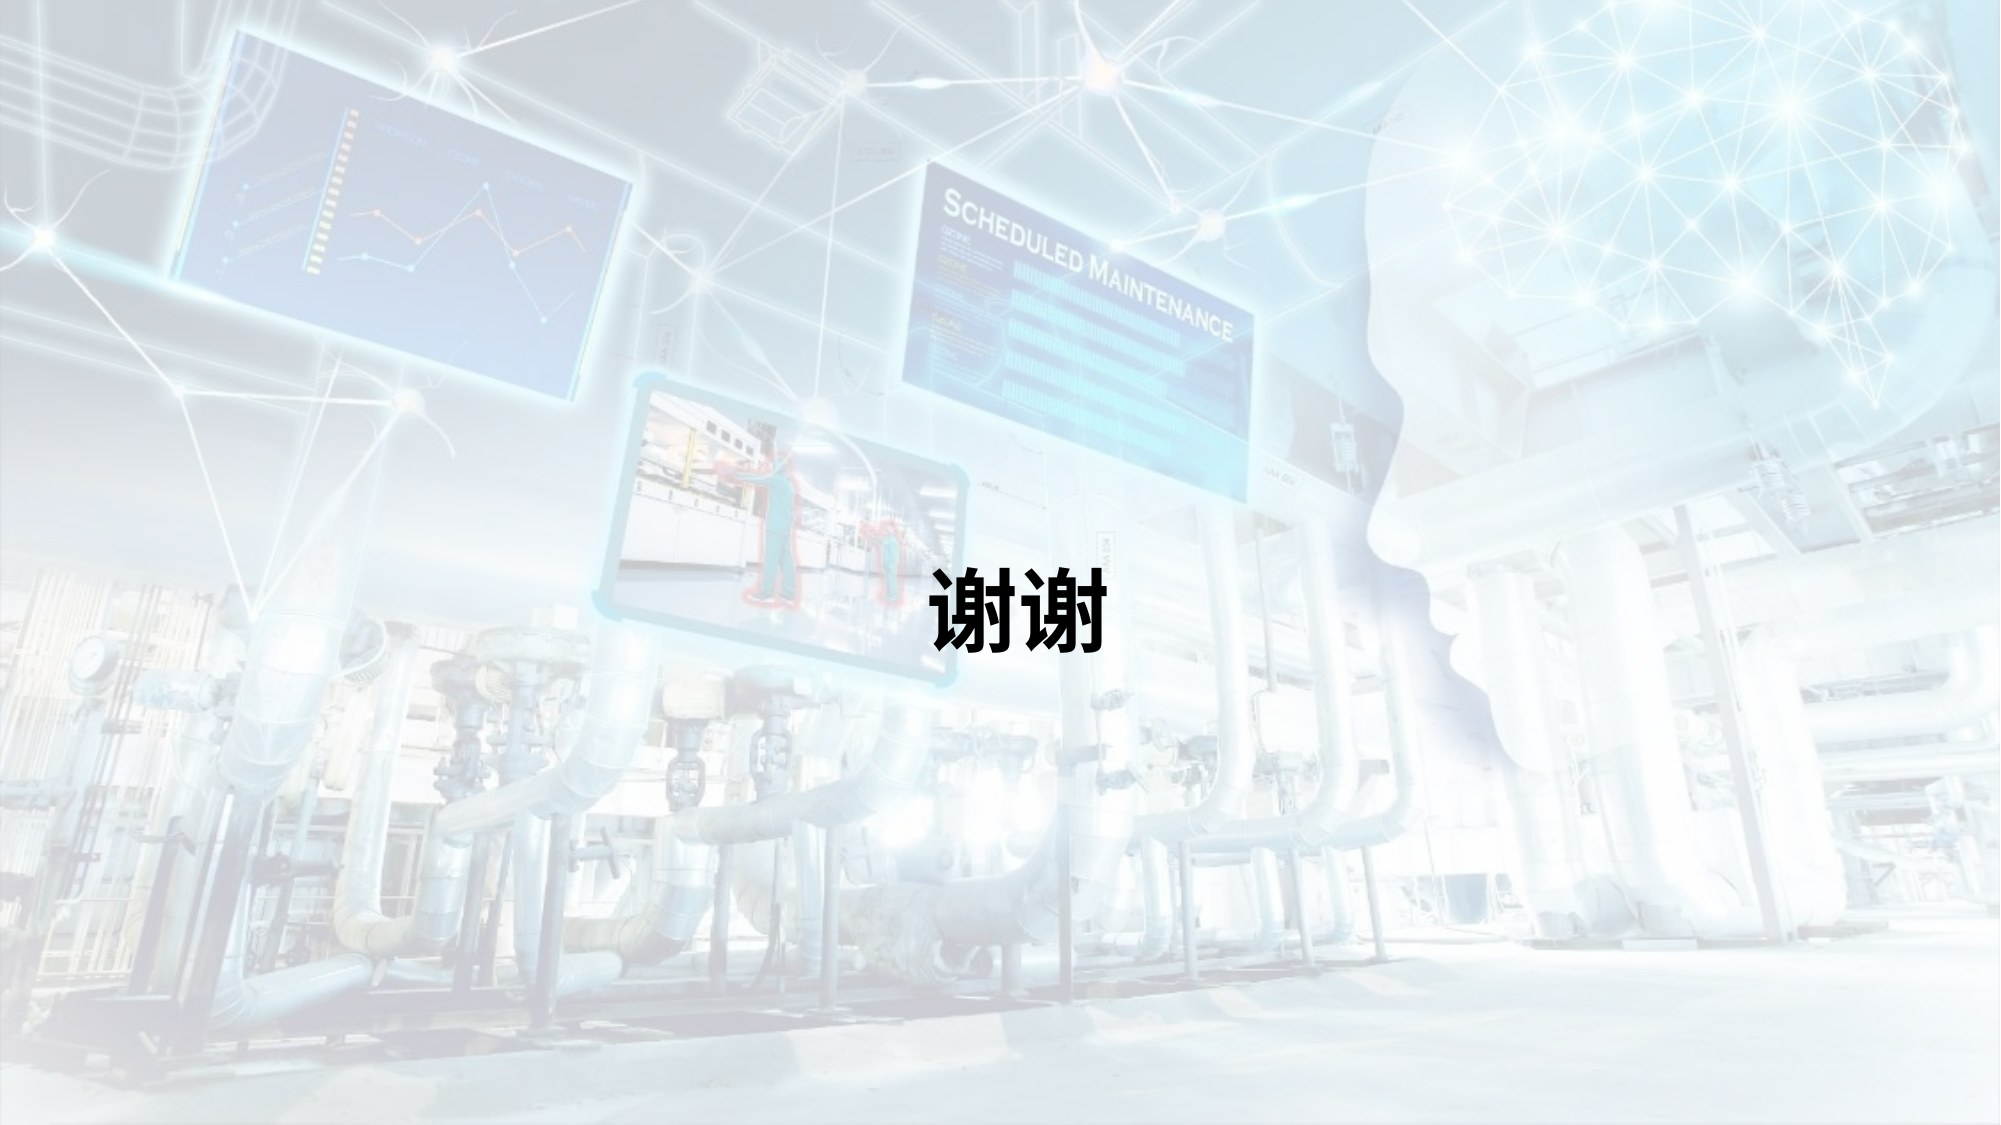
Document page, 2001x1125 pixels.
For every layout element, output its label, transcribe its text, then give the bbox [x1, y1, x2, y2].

title 谢谢 [155, 506, 1881, 725]
